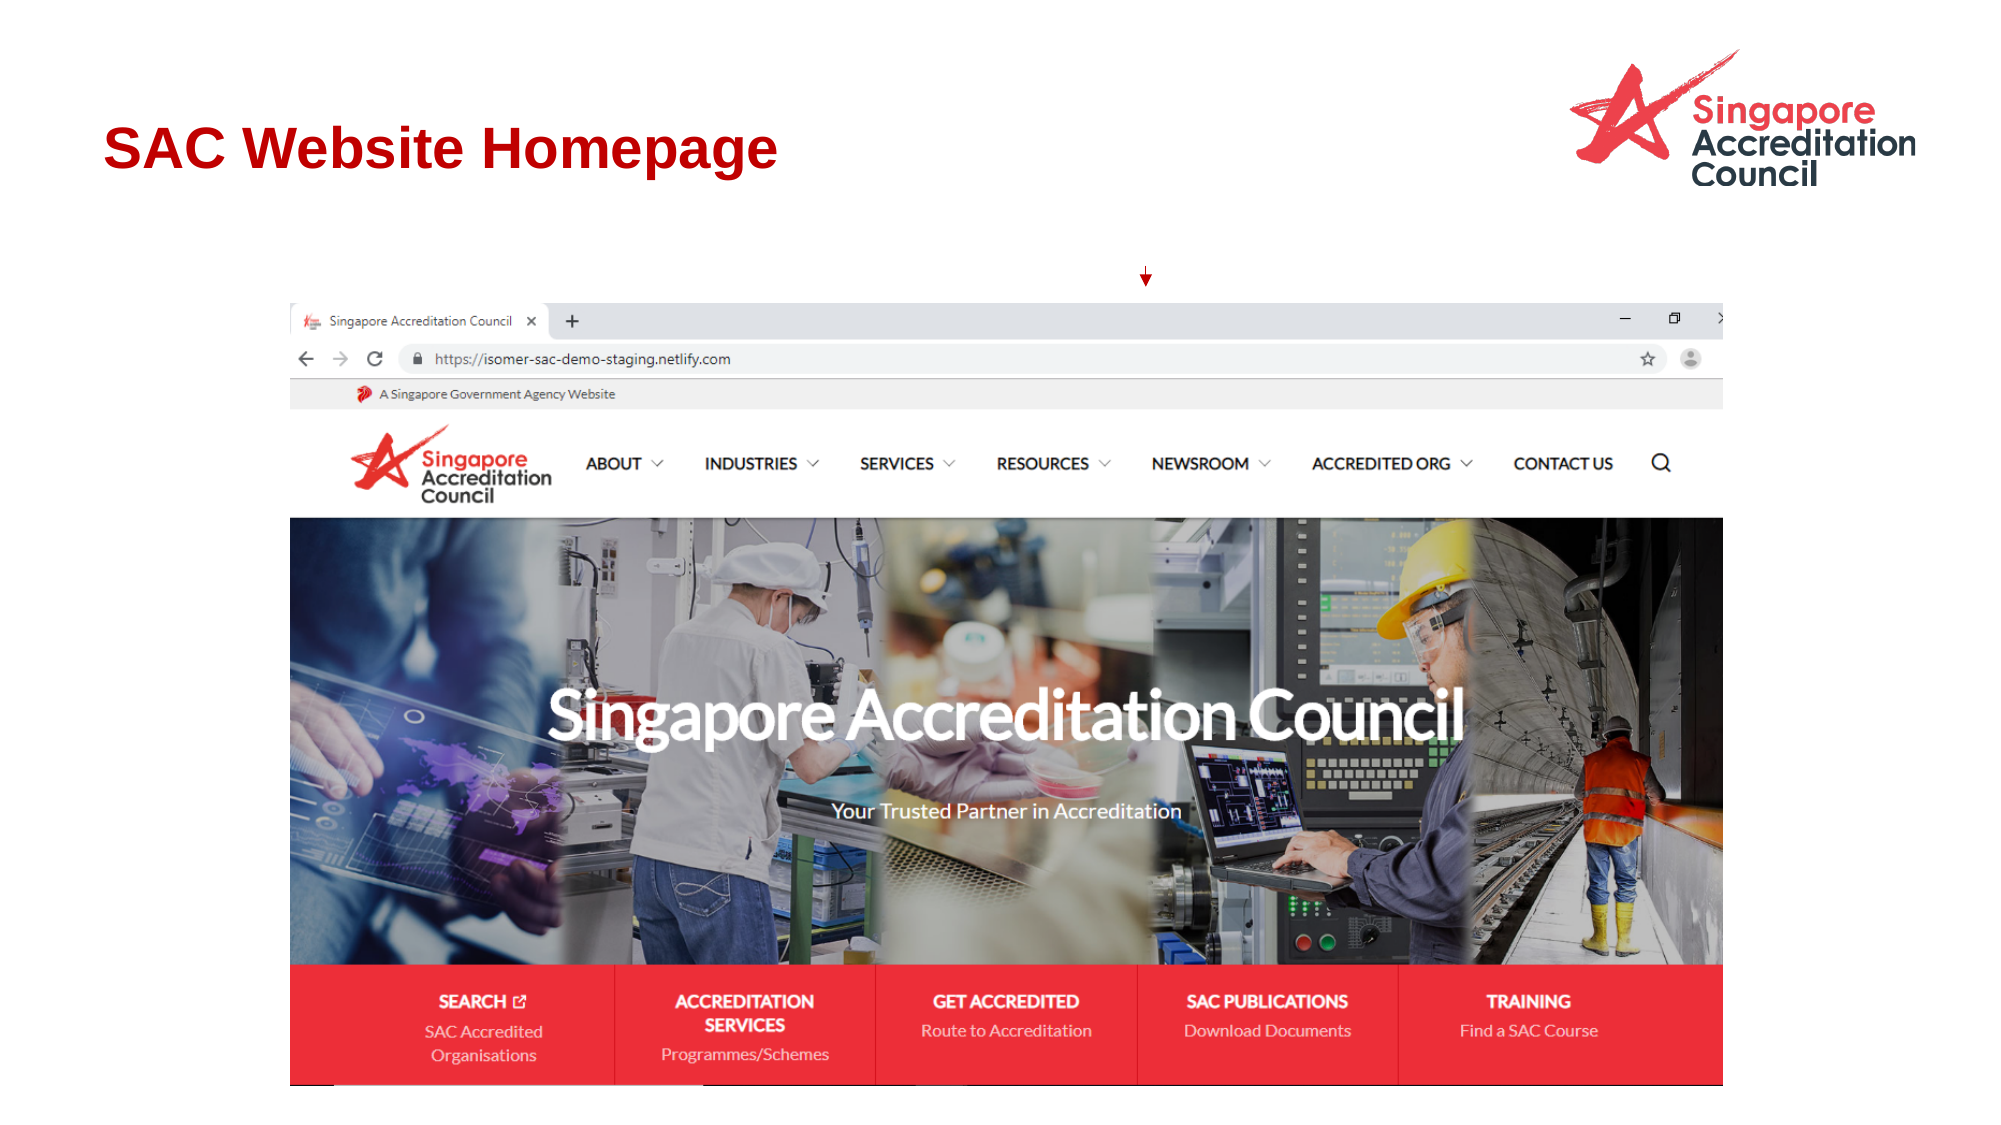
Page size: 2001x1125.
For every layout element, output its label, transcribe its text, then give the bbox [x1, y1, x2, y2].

title SAC Website Homepage [88, 58, 1559, 241]
picture [290, 303, 1723, 1086]
